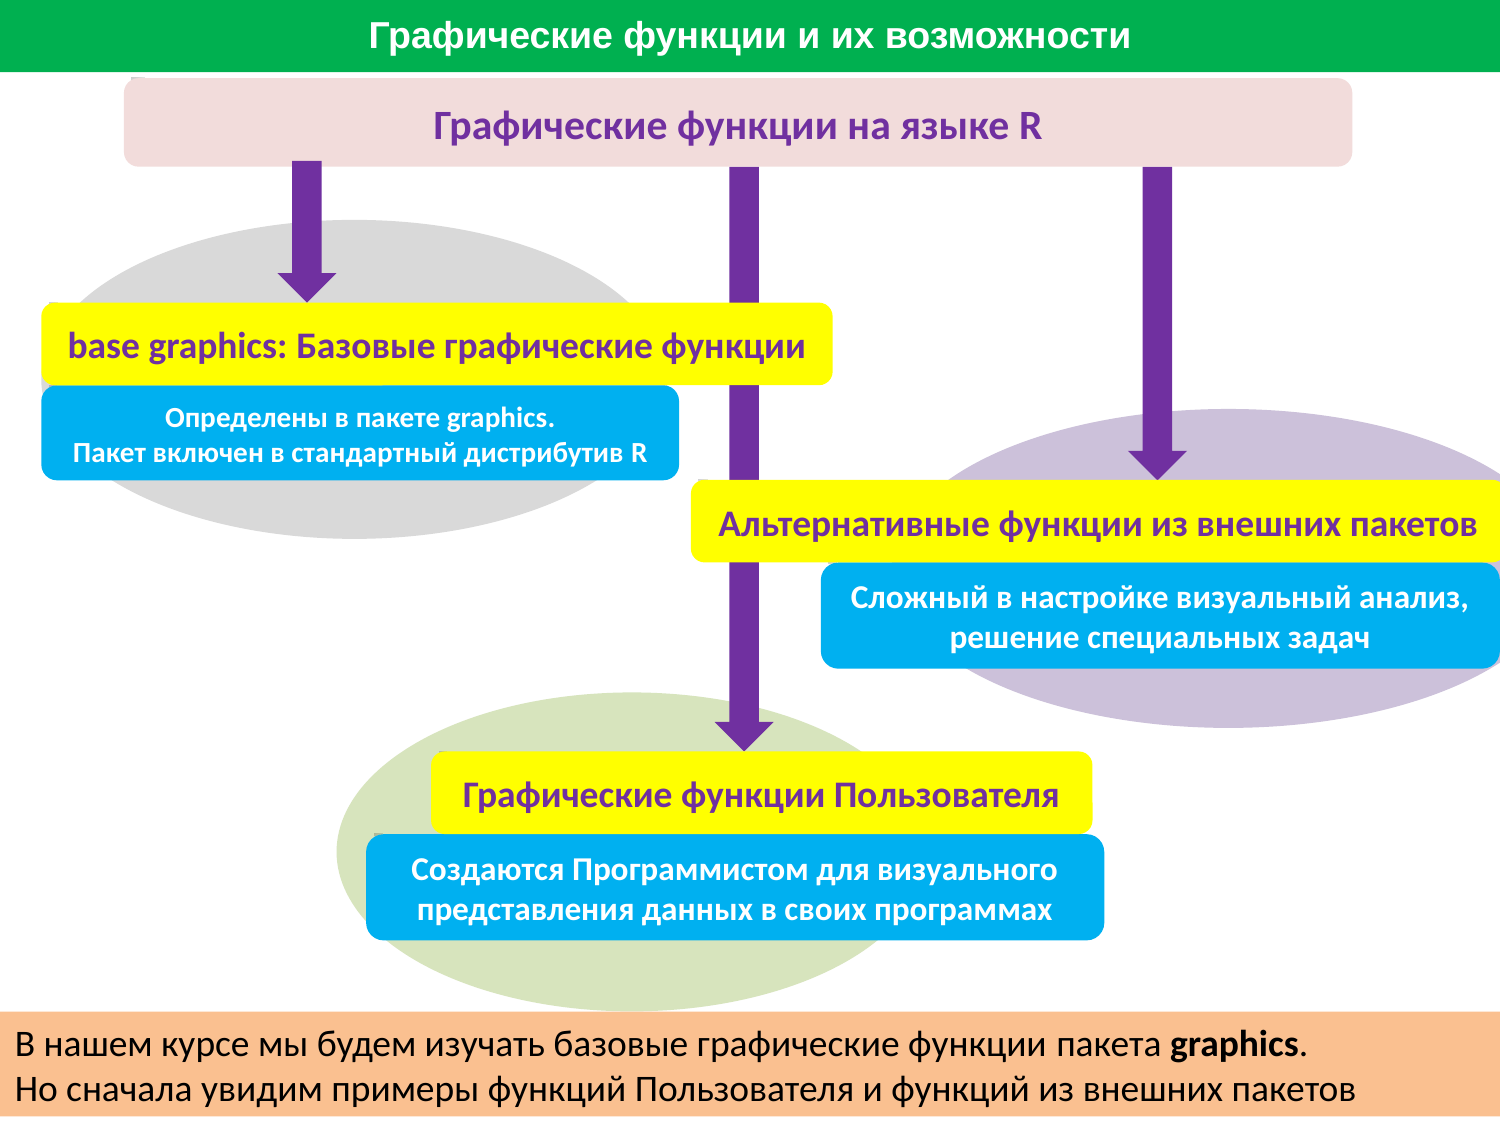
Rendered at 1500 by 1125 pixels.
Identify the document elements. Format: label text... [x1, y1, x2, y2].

text_box Альтернативные функции из внешних пакетов [688, 477, 1500, 565]
text_box Определены в пакете graphics. Пакет включен в стандартный дистрибутив R [39, 386, 682, 483]
text_box [966, 662, 1500, 731]
text_box [79, 221, 300, 300]
text_box [386, 943, 878, 1011]
text_box Графические функции Пользователя [428, 749, 1095, 837]
text_box [948, 412, 1150, 477]
text_box [1126, 164, 1189, 477]
text_box Сложный в настройке визуальный анализ, решение специальных задач [818, 565, 1500, 671]
text_box Графические функции на языке R [121, 76, 1355, 169]
text_box [751, 706, 862, 749]
text_box [727, 388, 761, 477]
text_box [712, 565, 776, 749]
text_box [1165, 406, 1500, 479]
text_box В нашем курсе мы будем изучать базовые графические функции пакета graphics. Но сначала увидим примеры функций Пользователя и функций из внешних пакетов [0, 1011, 1500, 1117]
text_box [334, 690, 737, 922]
text_box [275, 158, 339, 305]
text_box [39, 377, 46, 393]
text_box [112, 483, 597, 541]
text_box [727, 164, 761, 300]
text_box base graphics: Базовые графические функции [39, 300, 835, 388]
text_box Создаются Программистом для визуального представления данных в своих программах [363, 832, 1107, 943]
title Графические функции и их возможности [0, 0, 1500, 73]
text_box [314, 217, 629, 300]
